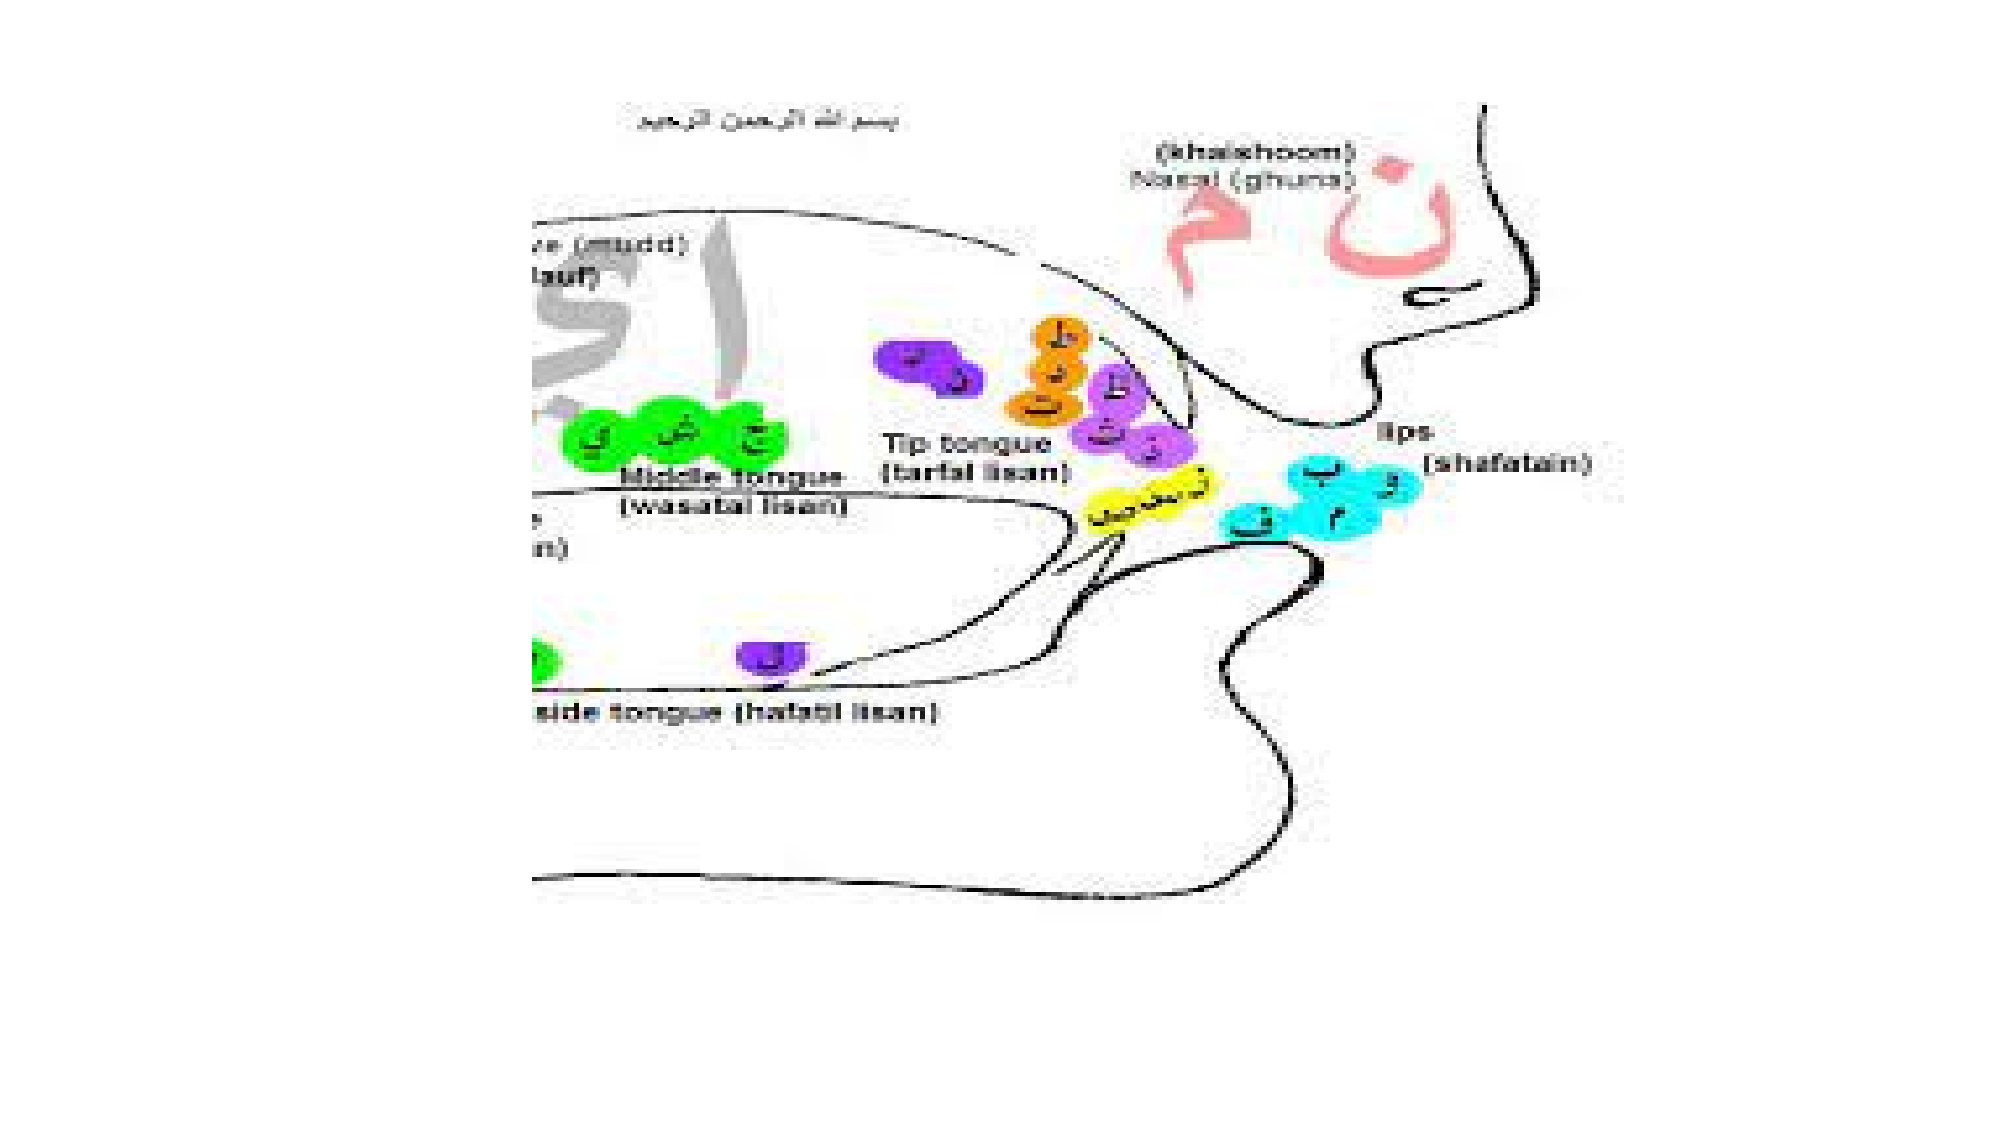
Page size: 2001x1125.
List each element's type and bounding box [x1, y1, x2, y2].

list [532, 102, 1708, 970]
